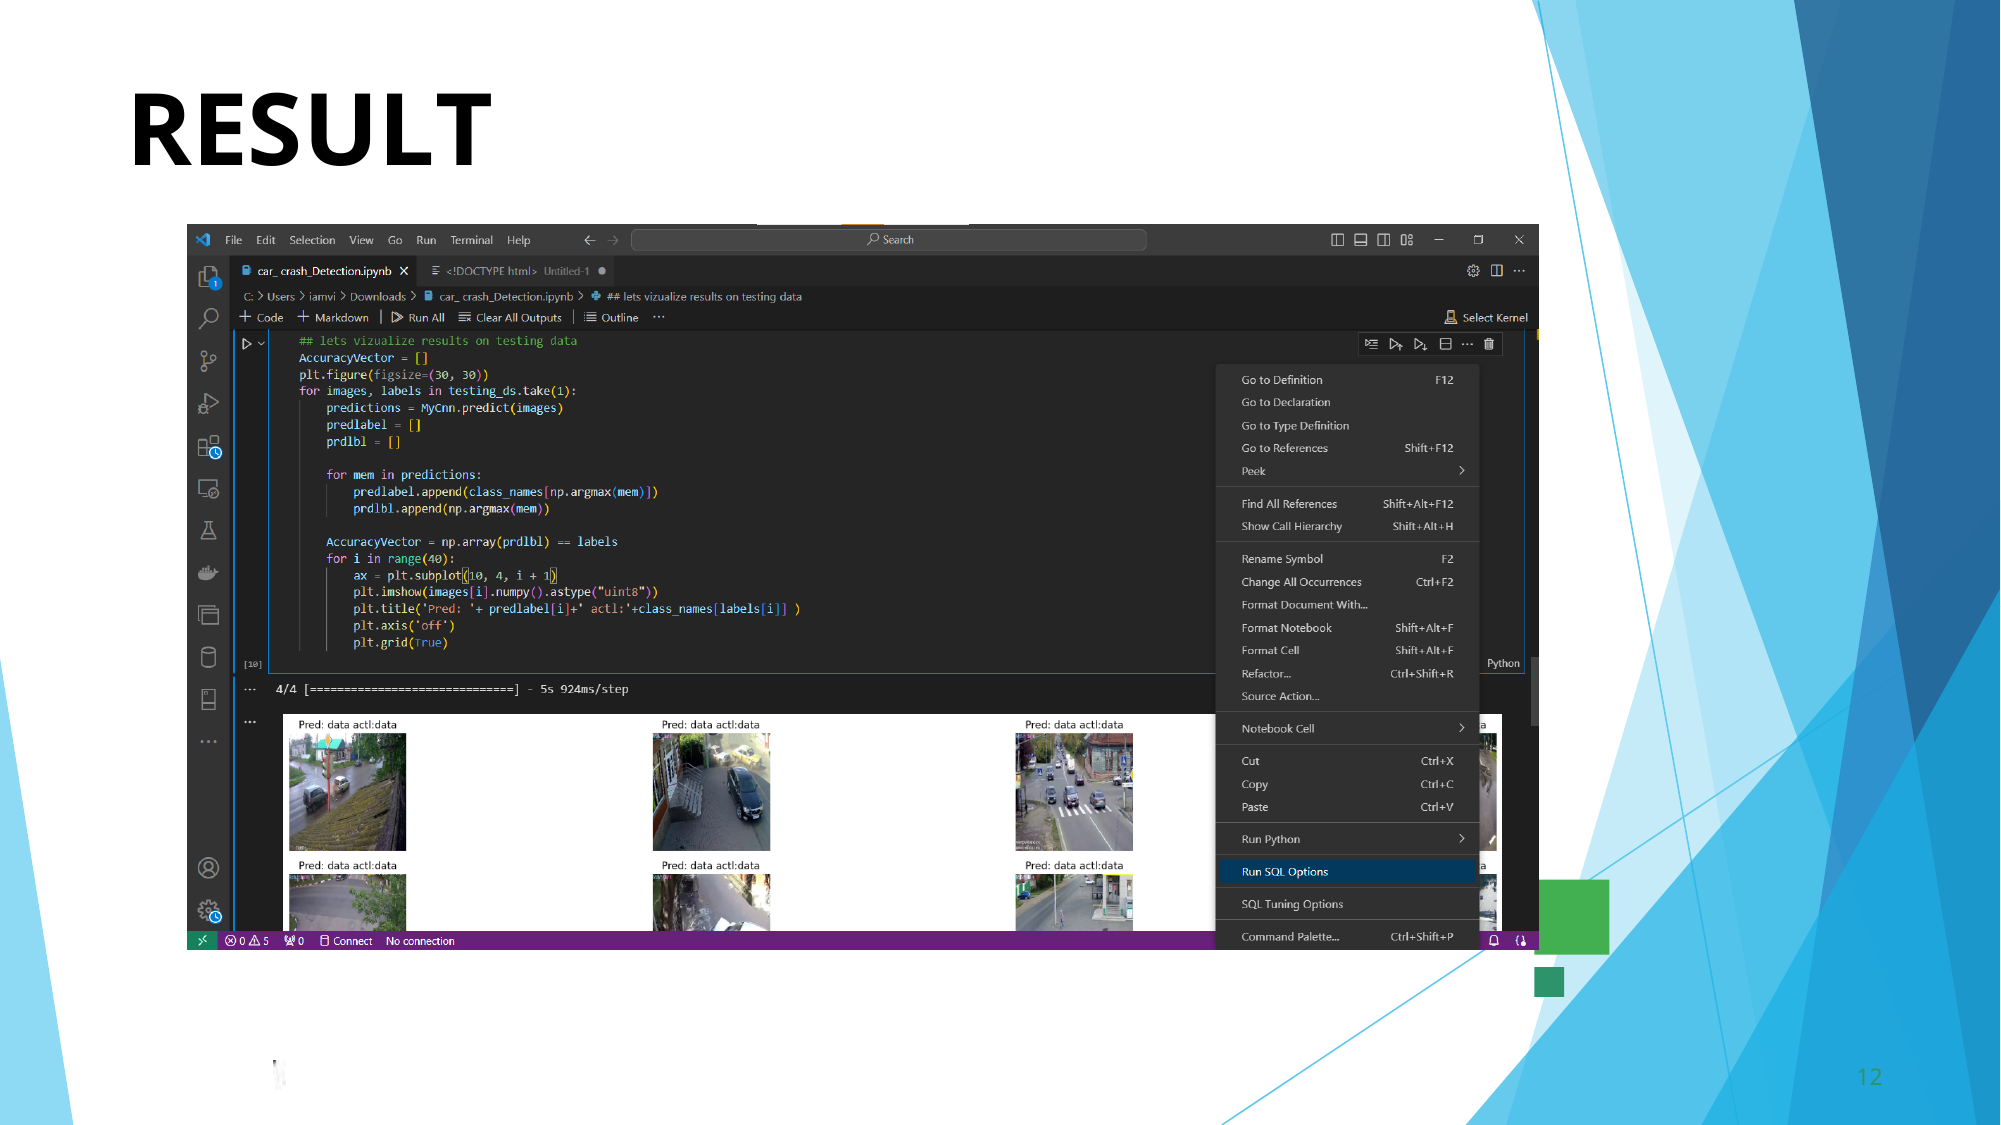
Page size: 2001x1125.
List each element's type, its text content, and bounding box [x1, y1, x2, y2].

picture [273, 1060, 287, 1091]
picture [187, 224, 1540, 951]
text_box 12 [1849, 1061, 1888, 1095]
title RESULT [123, 63, 524, 254]
text_box [1542, 879, 1610, 955]
text_box [1534, 967, 1565, 997]
